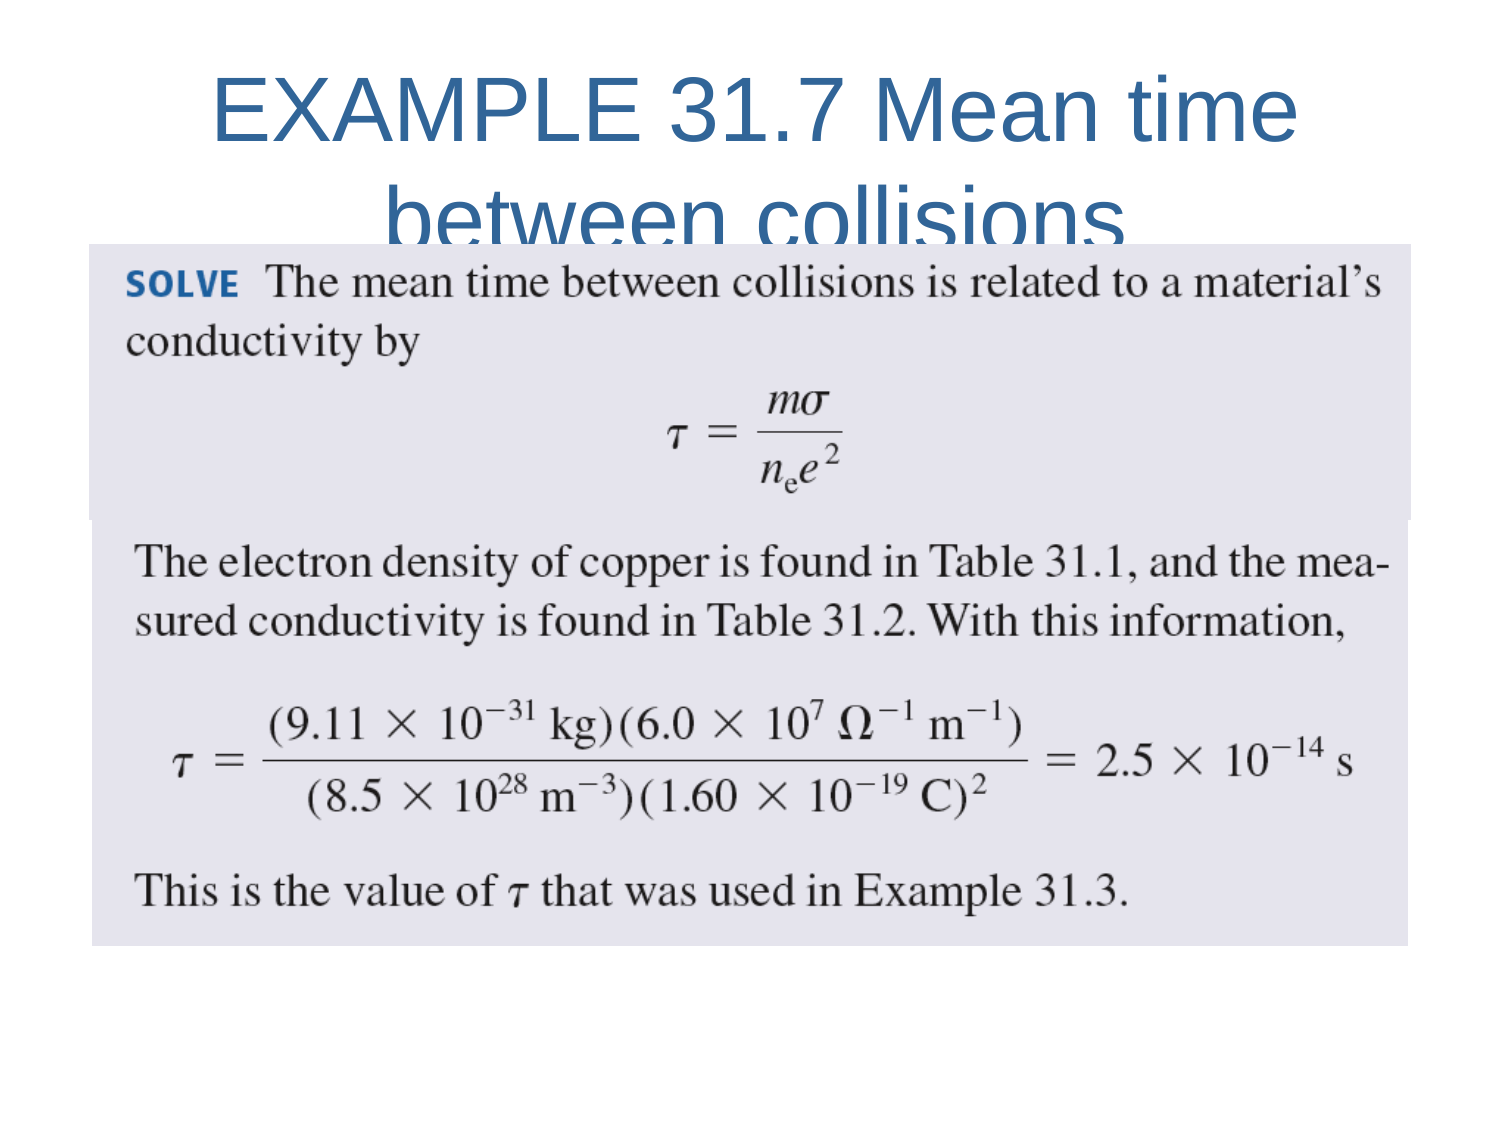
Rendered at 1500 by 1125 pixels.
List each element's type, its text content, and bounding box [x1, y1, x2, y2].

title EXAMPLE 31.7 Mean time between collisions [75, 45, 1438, 275]
picture [89, 244, 1411, 946]
